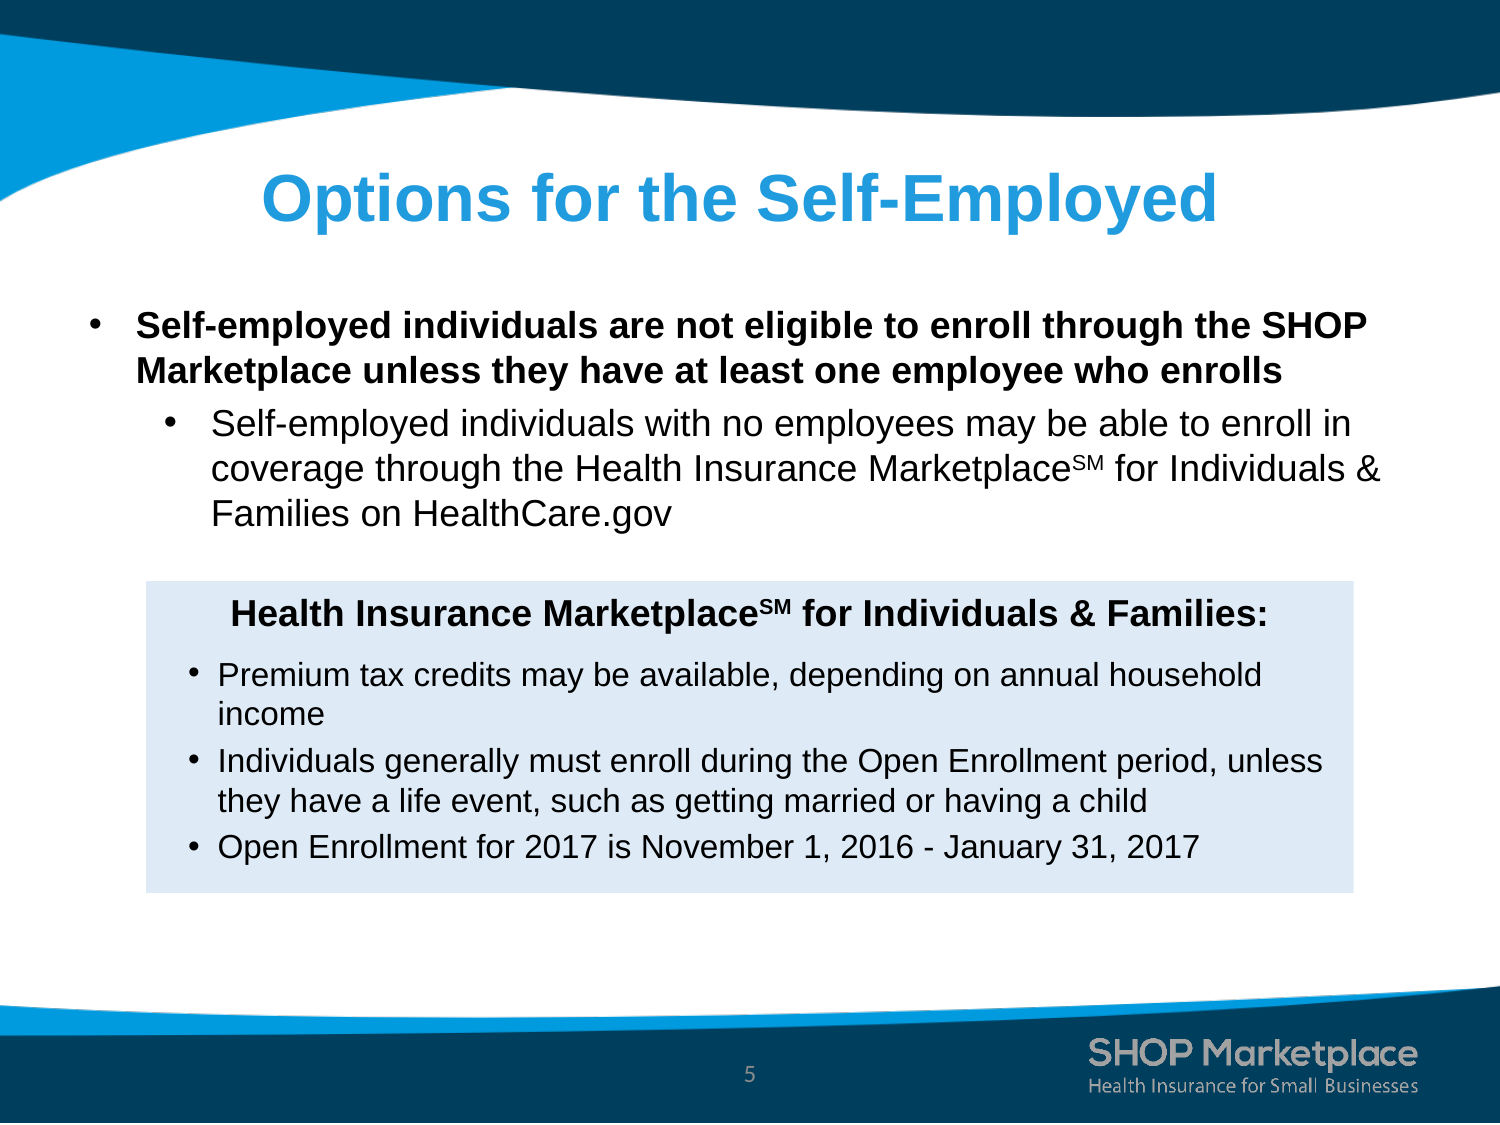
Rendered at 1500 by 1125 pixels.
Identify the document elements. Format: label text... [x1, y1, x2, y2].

text_box Health Insurance MarketplaceSM for Individuals & Families: Premium tax credits may be available, depending on annual household income Individuals generally must enroll during the Open Enrollment period, unless they have a life event, such as getting married or having a child Open Enrollment for 2017 is November 1, 2016 - January 31, 2017 [146, 581, 1354, 893]
title Options for the Self-Employed [0, 141, 1500, 259]
text_box Self-employed individuals are not eligible to enroll through the SHOP Marketplace unless they have at least one employee who enrolls Self-employed individuals with no employees may be able to enroll in coverage through the Health Insurance MarketplaceSM for Individuals & Families on HealthCare.gov [74, 294, 1426, 542]
slide_number 5 [0, 1042, 1500, 1103]
